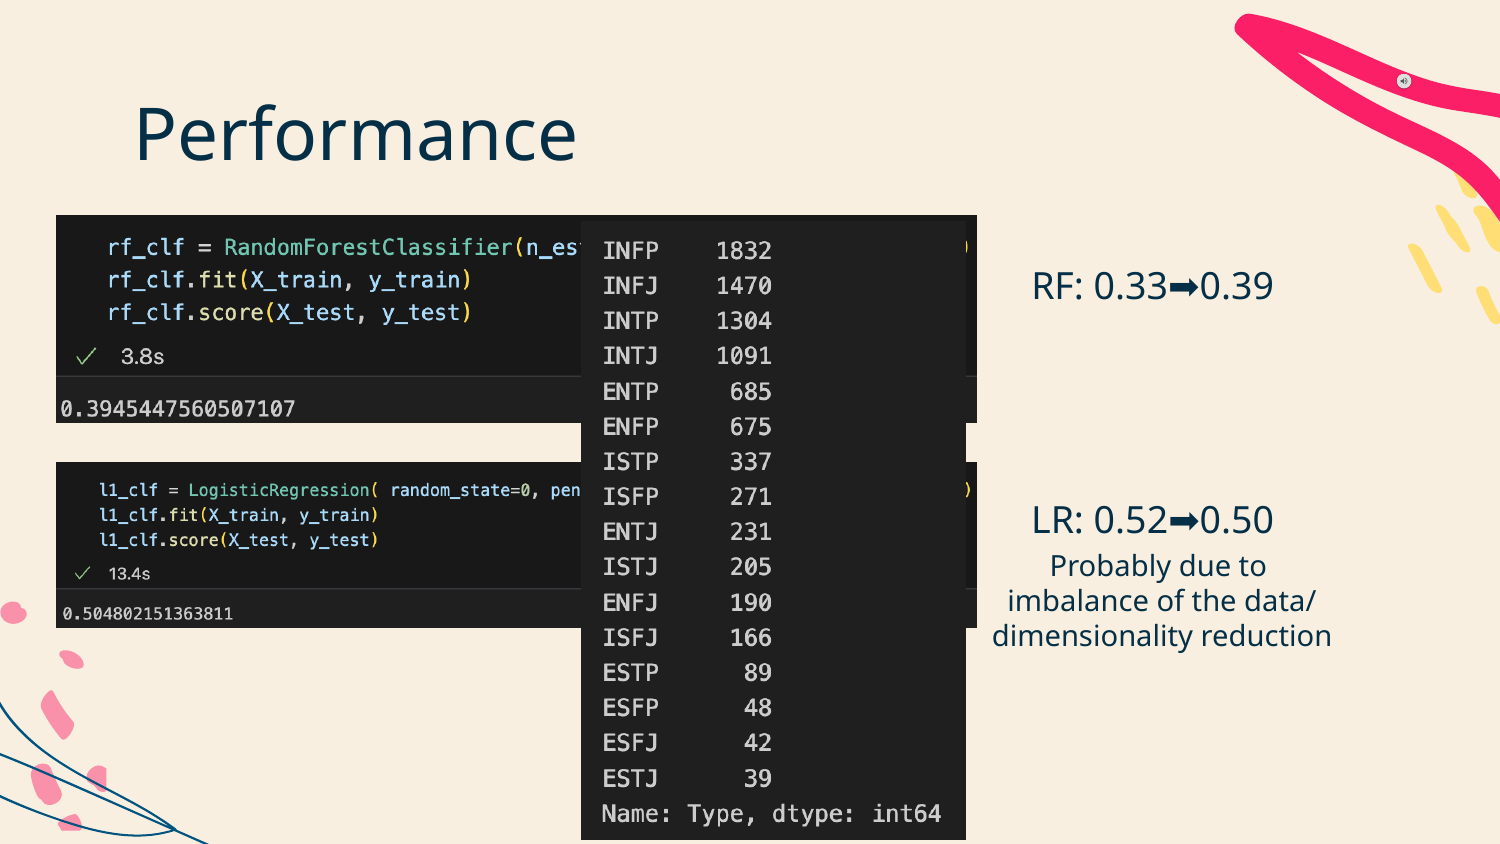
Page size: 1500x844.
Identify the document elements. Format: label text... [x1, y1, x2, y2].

picture [1395, 72, 1413, 90]
picture [56, 215, 977, 840]
text_box RF: 0.33➡0.39 [981, 240, 1290, 322]
title Performance [118, 72, 1382, 182]
text_box LR: 0.52➡0.50 [981, 474, 1290, 532]
text_box Probably due to imbalance of the data/ dimensionality reduction [981, 532, 1359, 627]
